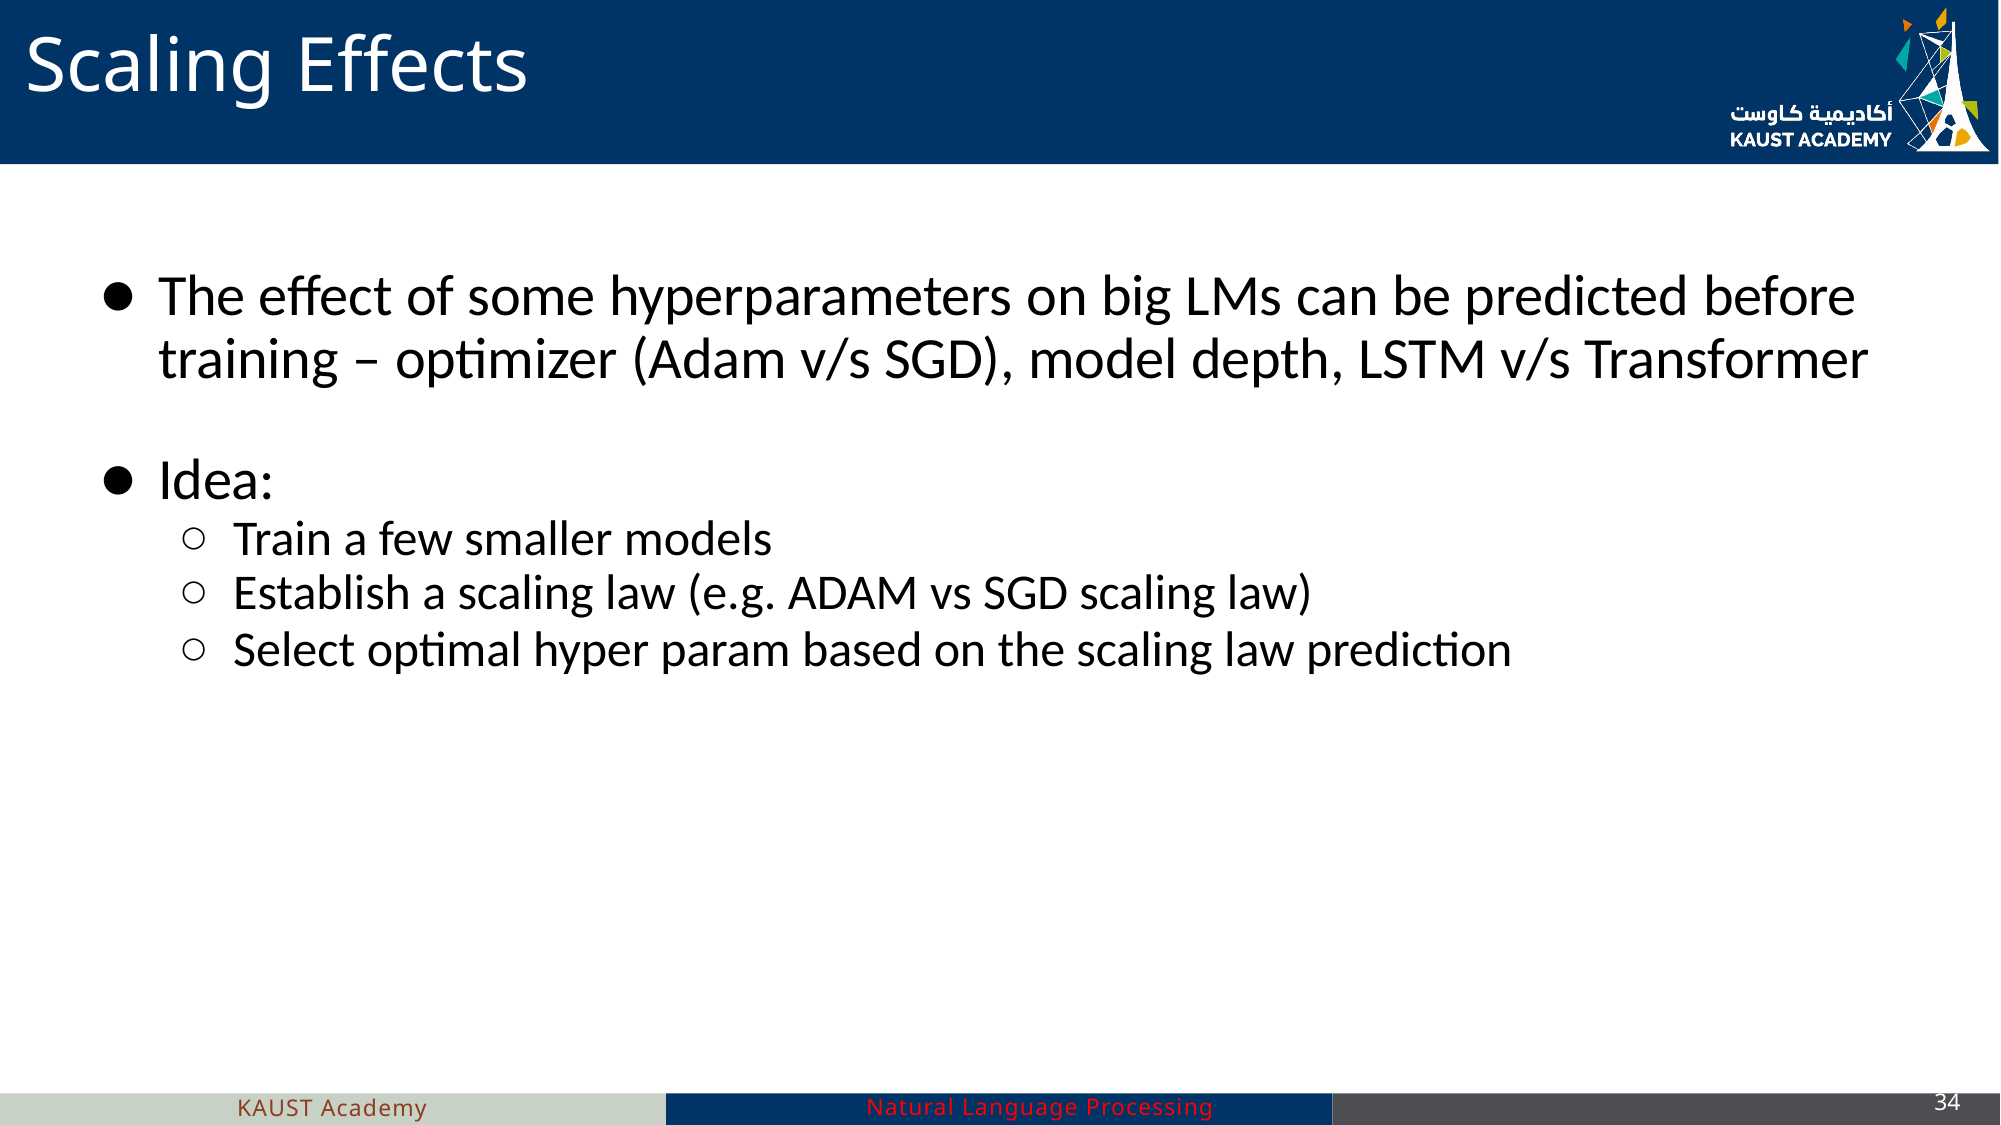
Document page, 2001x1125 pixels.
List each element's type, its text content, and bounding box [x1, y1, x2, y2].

title Scaling Effects [25, 24, 1737, 215]
text_box The effect of some hyperparameters on big LMs can be predicted before training – optimizer (Adam v/s SGD), model depth, LSTM v/s Transformer Idea: Train a few smaller models Establish a scaling law (e.g. ADAM vs SGD scaling law) Select optimal hyper param based on the scaling law prediction [99, 254, 1893, 677]
picture [1721, 0, 2000, 159]
